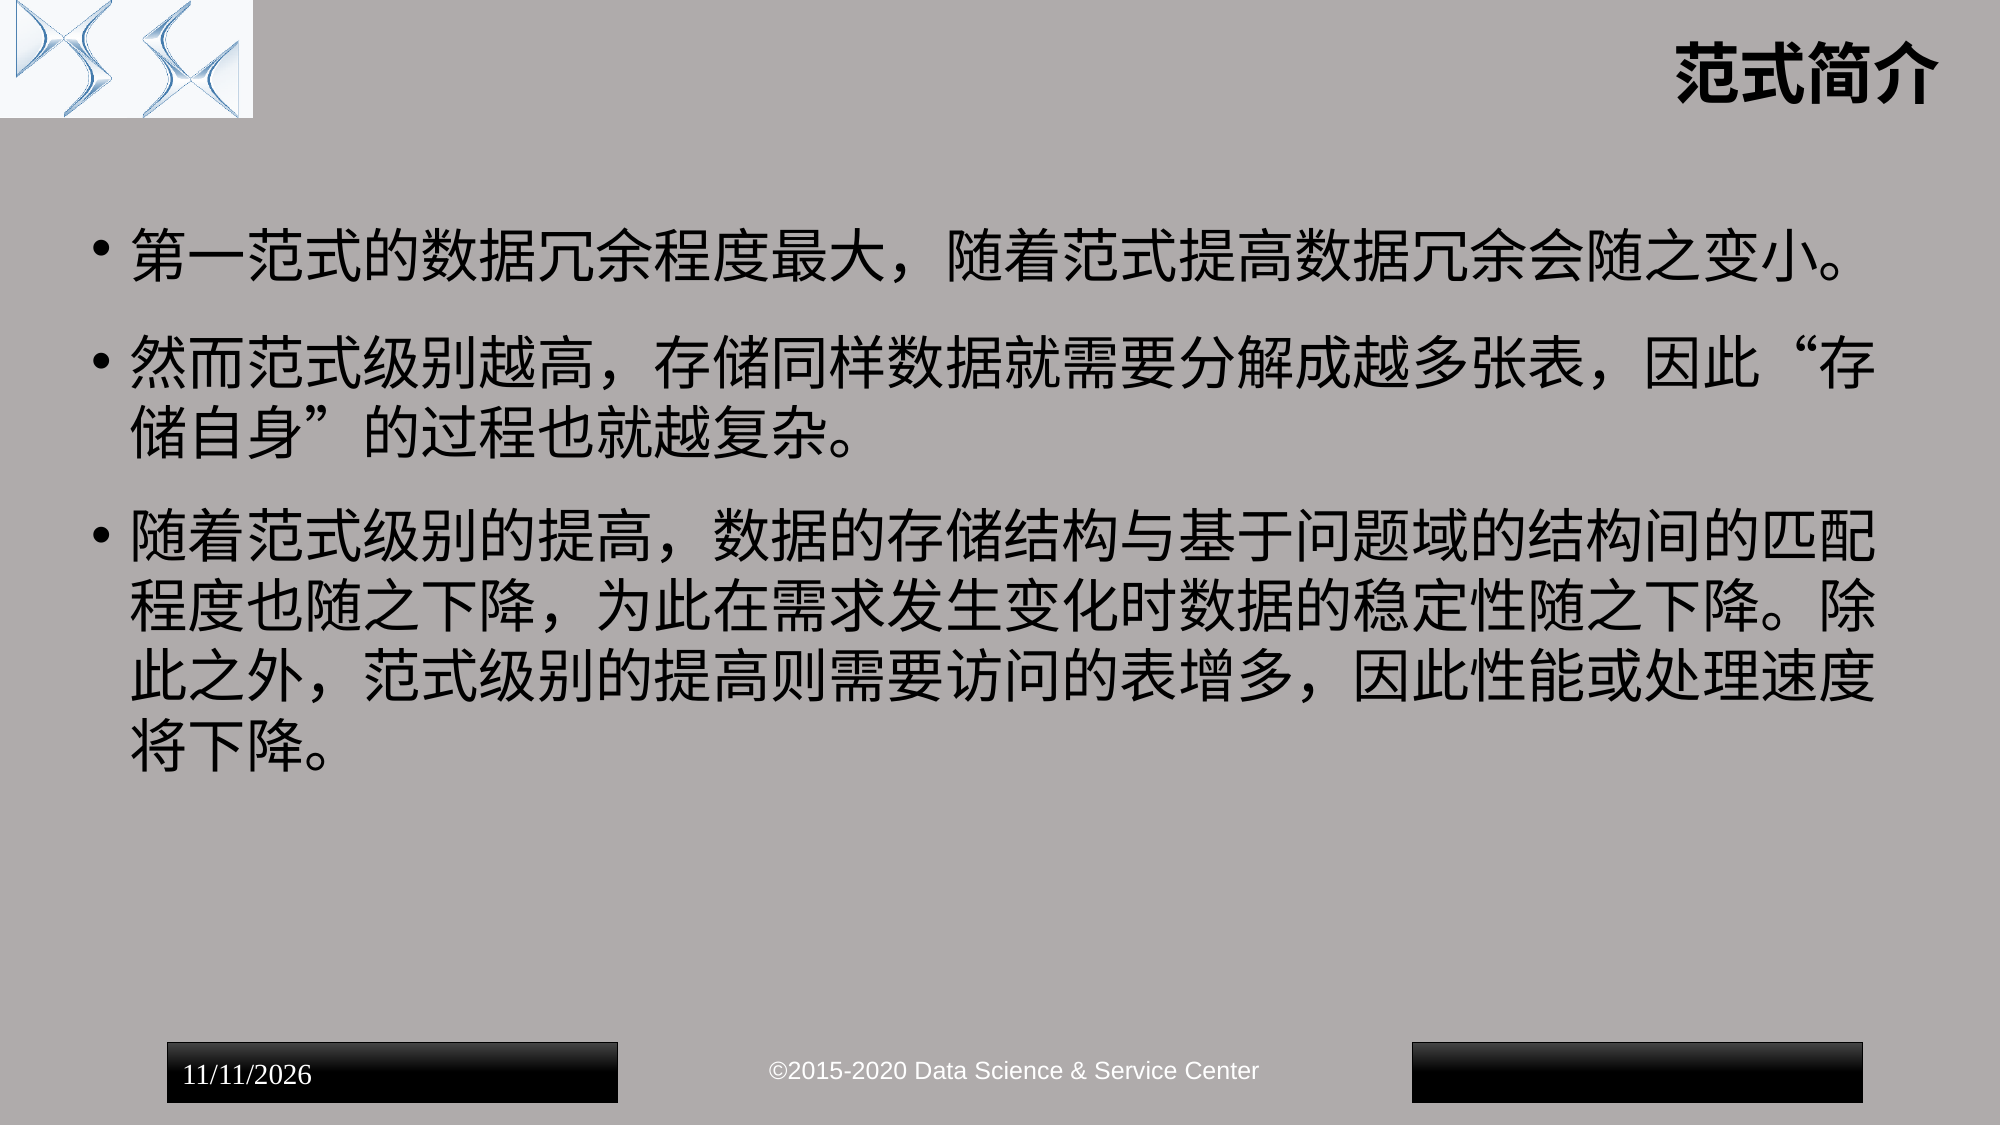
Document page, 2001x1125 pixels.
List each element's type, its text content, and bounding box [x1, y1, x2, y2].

slide_number [167, 1042, 618, 1103]
slide_number [1412, 1042, 1863, 1103]
list 第一范式的数据冗余程度最大，随着范式提高数据冗余会随之变小。 然而范式级别越高，存储同样数据就需要分解成越多张表，因此“存储自身”的过程也就越复杂。 随着范式级别的提高，数据的存储结构与基于问题域的结构间的匹配程度也随之下降，为此在需求发生变化时数据的稳定性随之下降。除此之外，范式级别的提高则需要访问的表增多，因此性能或处理速度将下降。 [76, 194, 1922, 1012]
title 范式简介 [259, 23, 1956, 130]
footer ©2015-2020 Data Science & Service Center [677, 1042, 1353, 1103]
